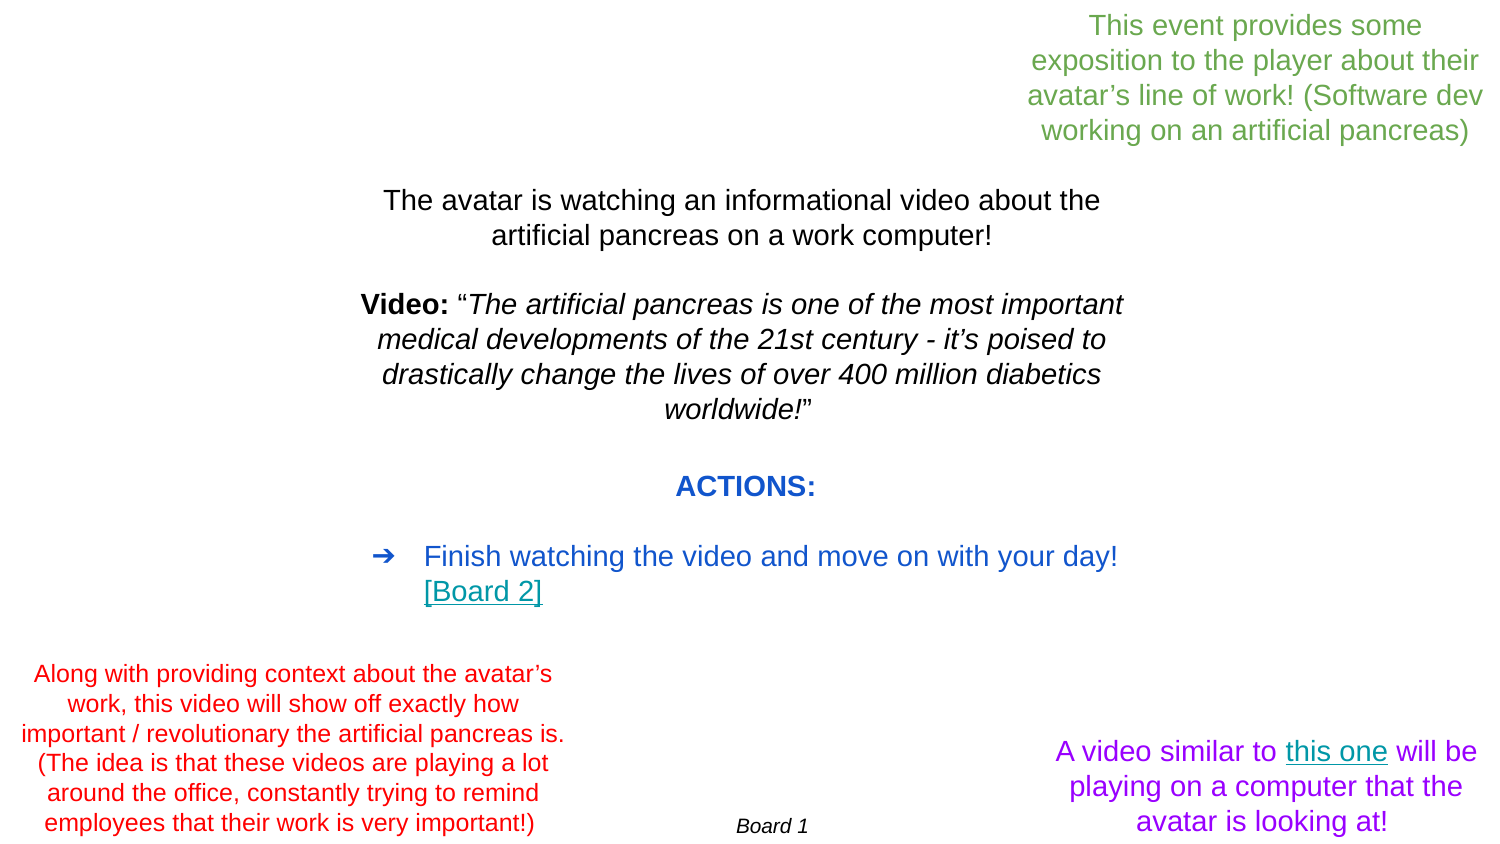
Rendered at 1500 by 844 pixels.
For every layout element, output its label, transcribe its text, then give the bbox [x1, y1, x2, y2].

text_box Along with providing context about the avatar’s work, this video will show off exactly how important / revolutionary the artificial pancreas is. (The idea is that these videos are playing a lot around the office, constantly trying to remind employees that their work is very important!) [0, 650, 588, 844]
text_box This event provides some exposition to the player about their avatar’s line of work! (Software dev working on an artificial pancreas) [1011, 0, 1500, 153]
text_box Board 1 [675, 807, 870, 844]
text_box A video similar to this one will be playing on a computer that the avatar is looking at! [1033, 726, 1500, 844]
text_box ACTIONS: Finish watching the video and move on with your day! [Board 2] [333, 452, 1167, 625]
text_box The avatar is watching an informational video about the artificial pancreas on a work computer! Video: “The artificial pancreas is one of the most important medical developments of the 21st century - it’s poised to drastically change the lives of over 400 million diabetics worldwide!” [318, 165, 1167, 439]
